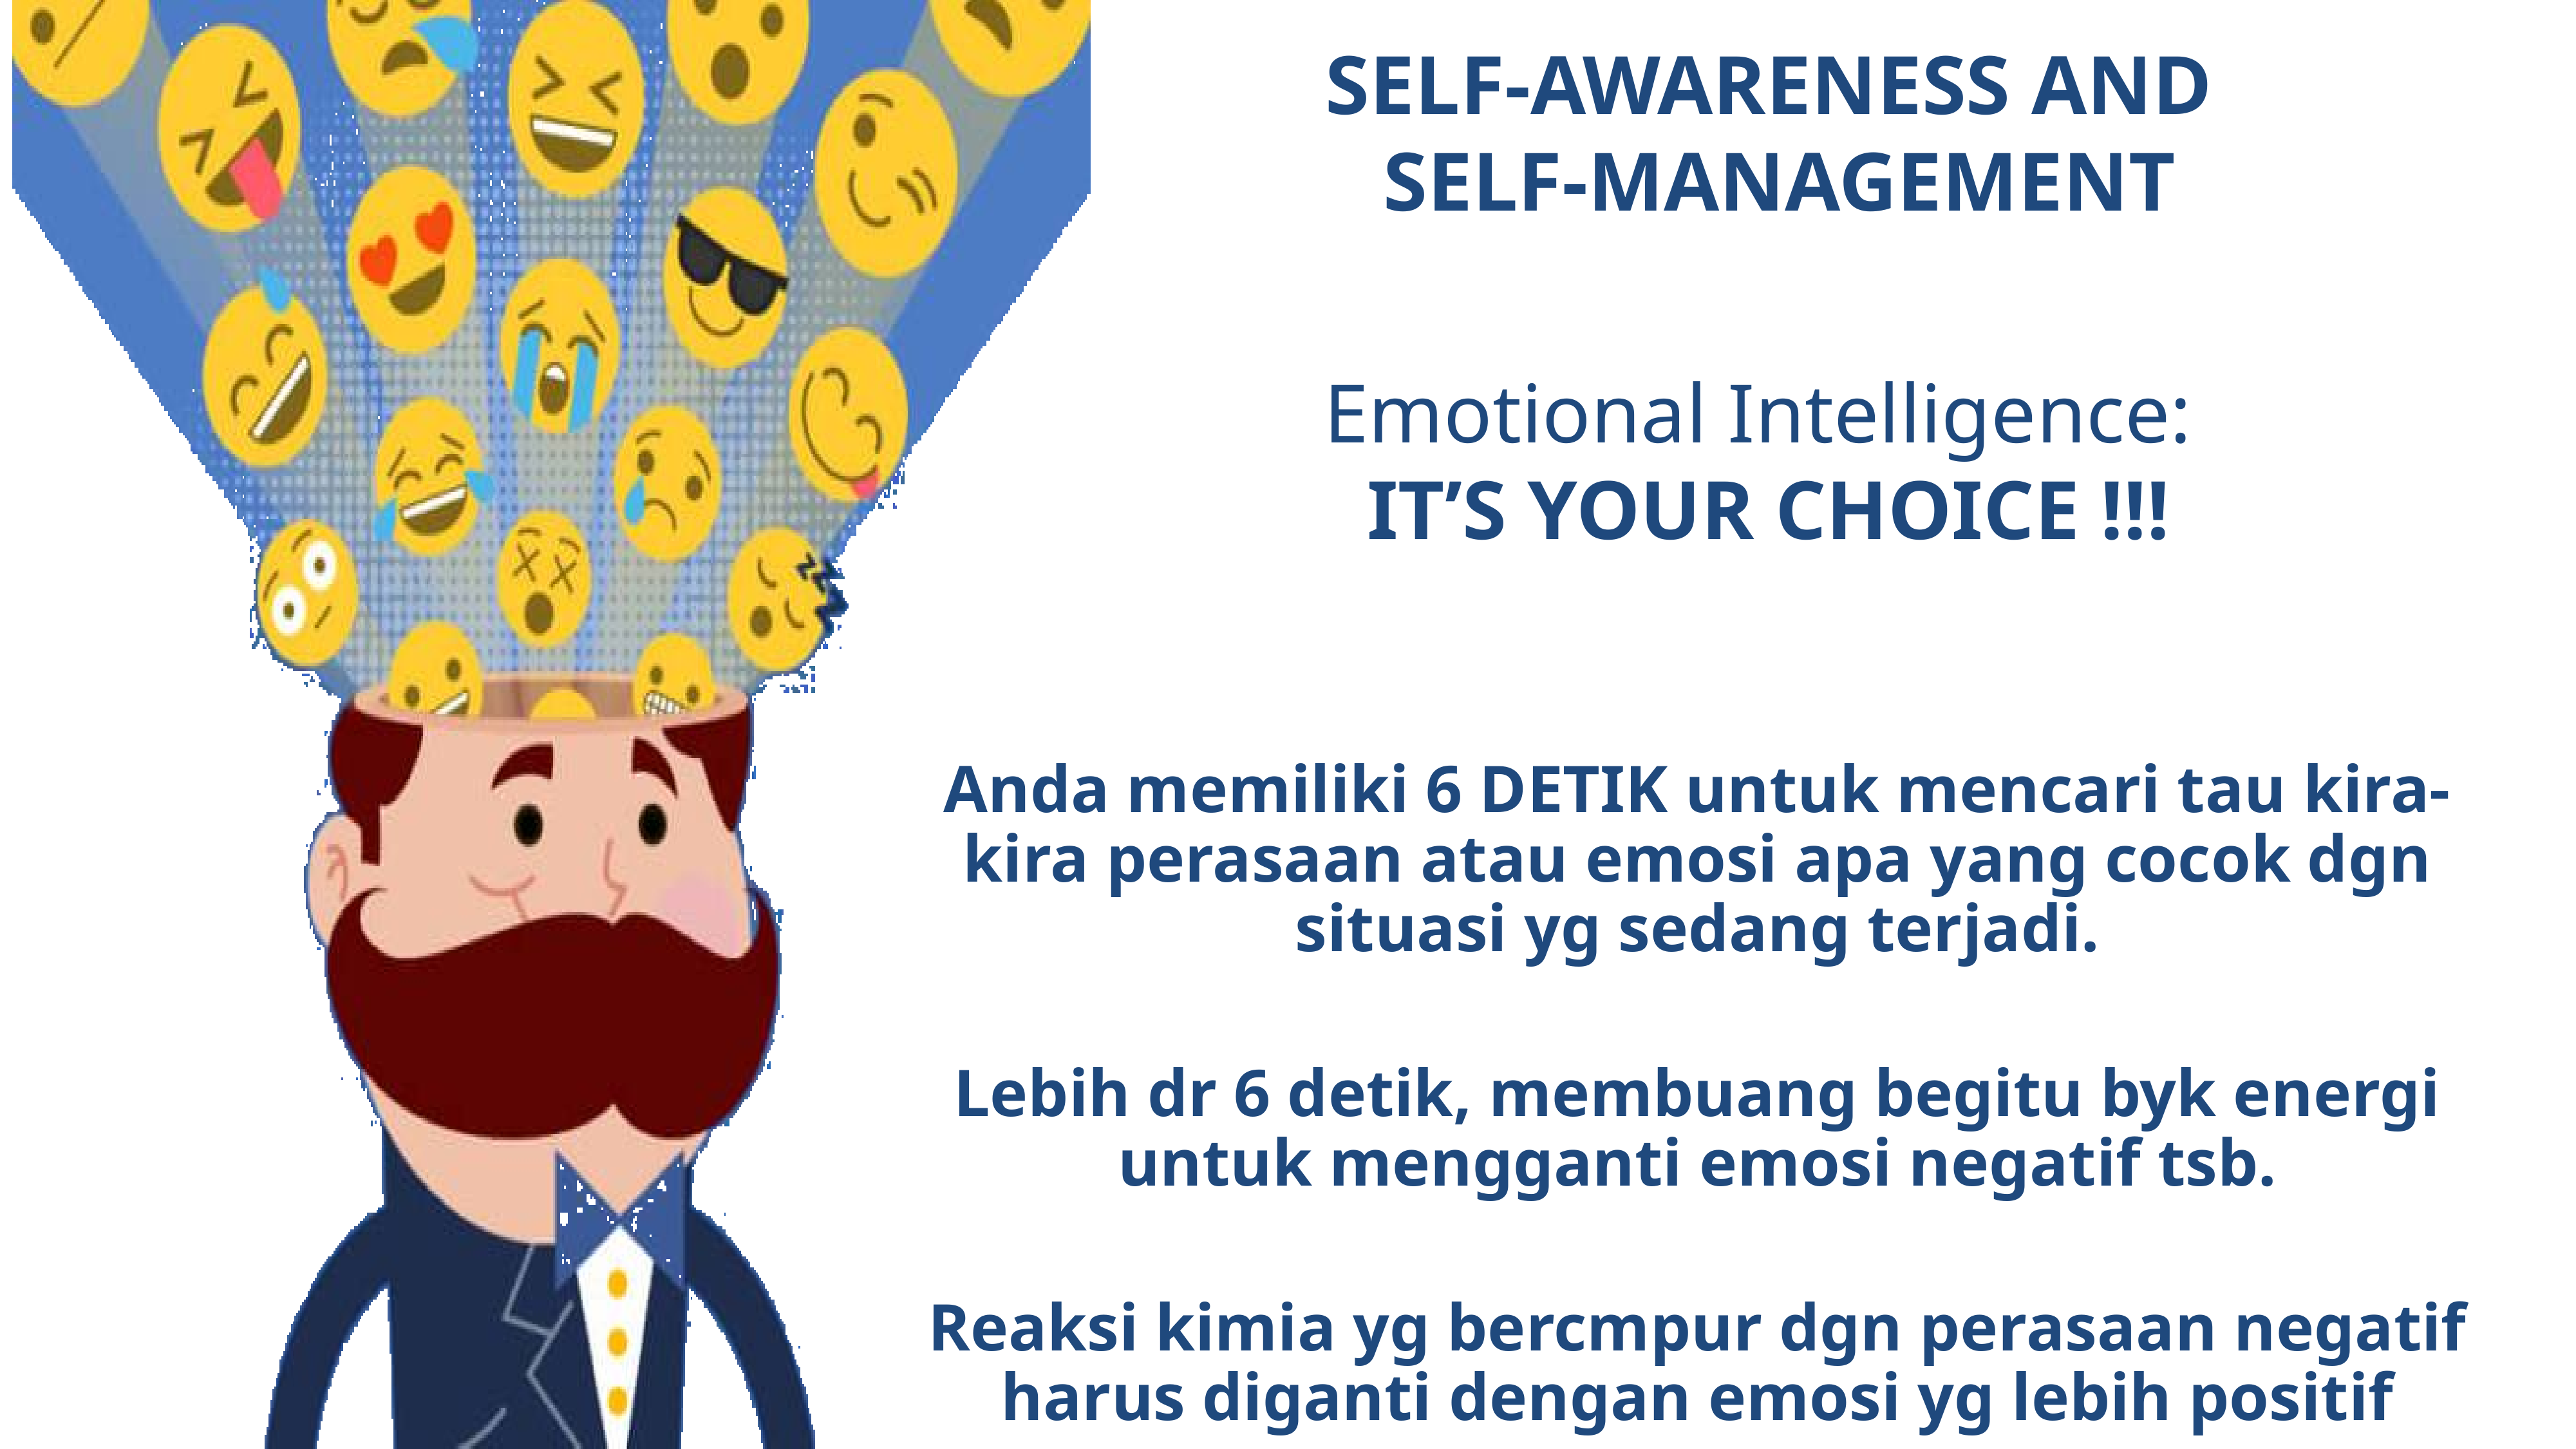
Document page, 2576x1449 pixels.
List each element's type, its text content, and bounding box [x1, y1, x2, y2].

title SELF-AWARENESS AND SELF-MANAGEMENT [1101, 10, 2458, 252]
text_box Emotional Intelligence: IT’S YOUR CHOICE !!! [1093, 337, 2447, 580]
list Anda memiliki 6 DETIK untuk mencari tau kira-kira perasaan atau emosi apa yang cocok dgn situasi yg sedang terjadi. Lebih dr 6 detik, membuang begitu byk energi untuk mengganti emosi negatif tsb. Reaksi kimia yg bercmpur dgn perasaan negatif harus diganti dengan emosi yg lebih positif [1093, 654, 2512, 1449]
picture [12, 0, 1091, 1449]
